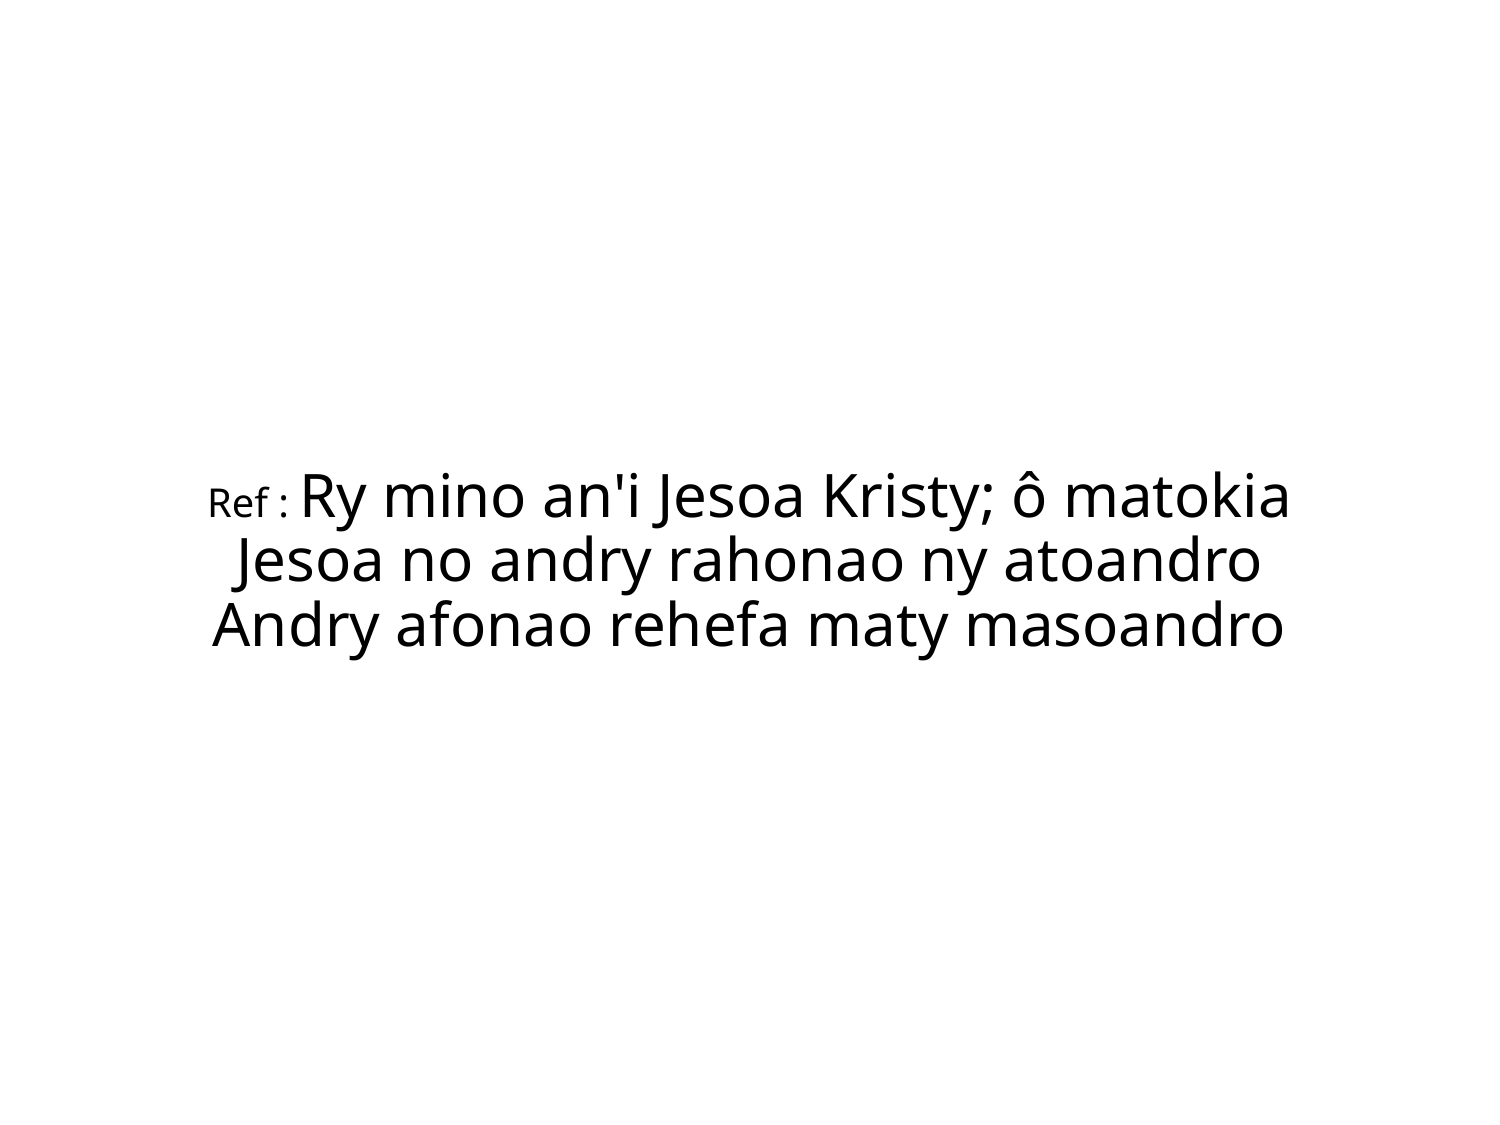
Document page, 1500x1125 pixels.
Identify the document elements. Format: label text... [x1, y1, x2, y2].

title Ref : Ry mino an'i Jesoa Kristy; ô matokia Jesoa no andry rahonao ny atoandro Andry afonao rehefa maty masoandro [0, 453, 1500, 672]
